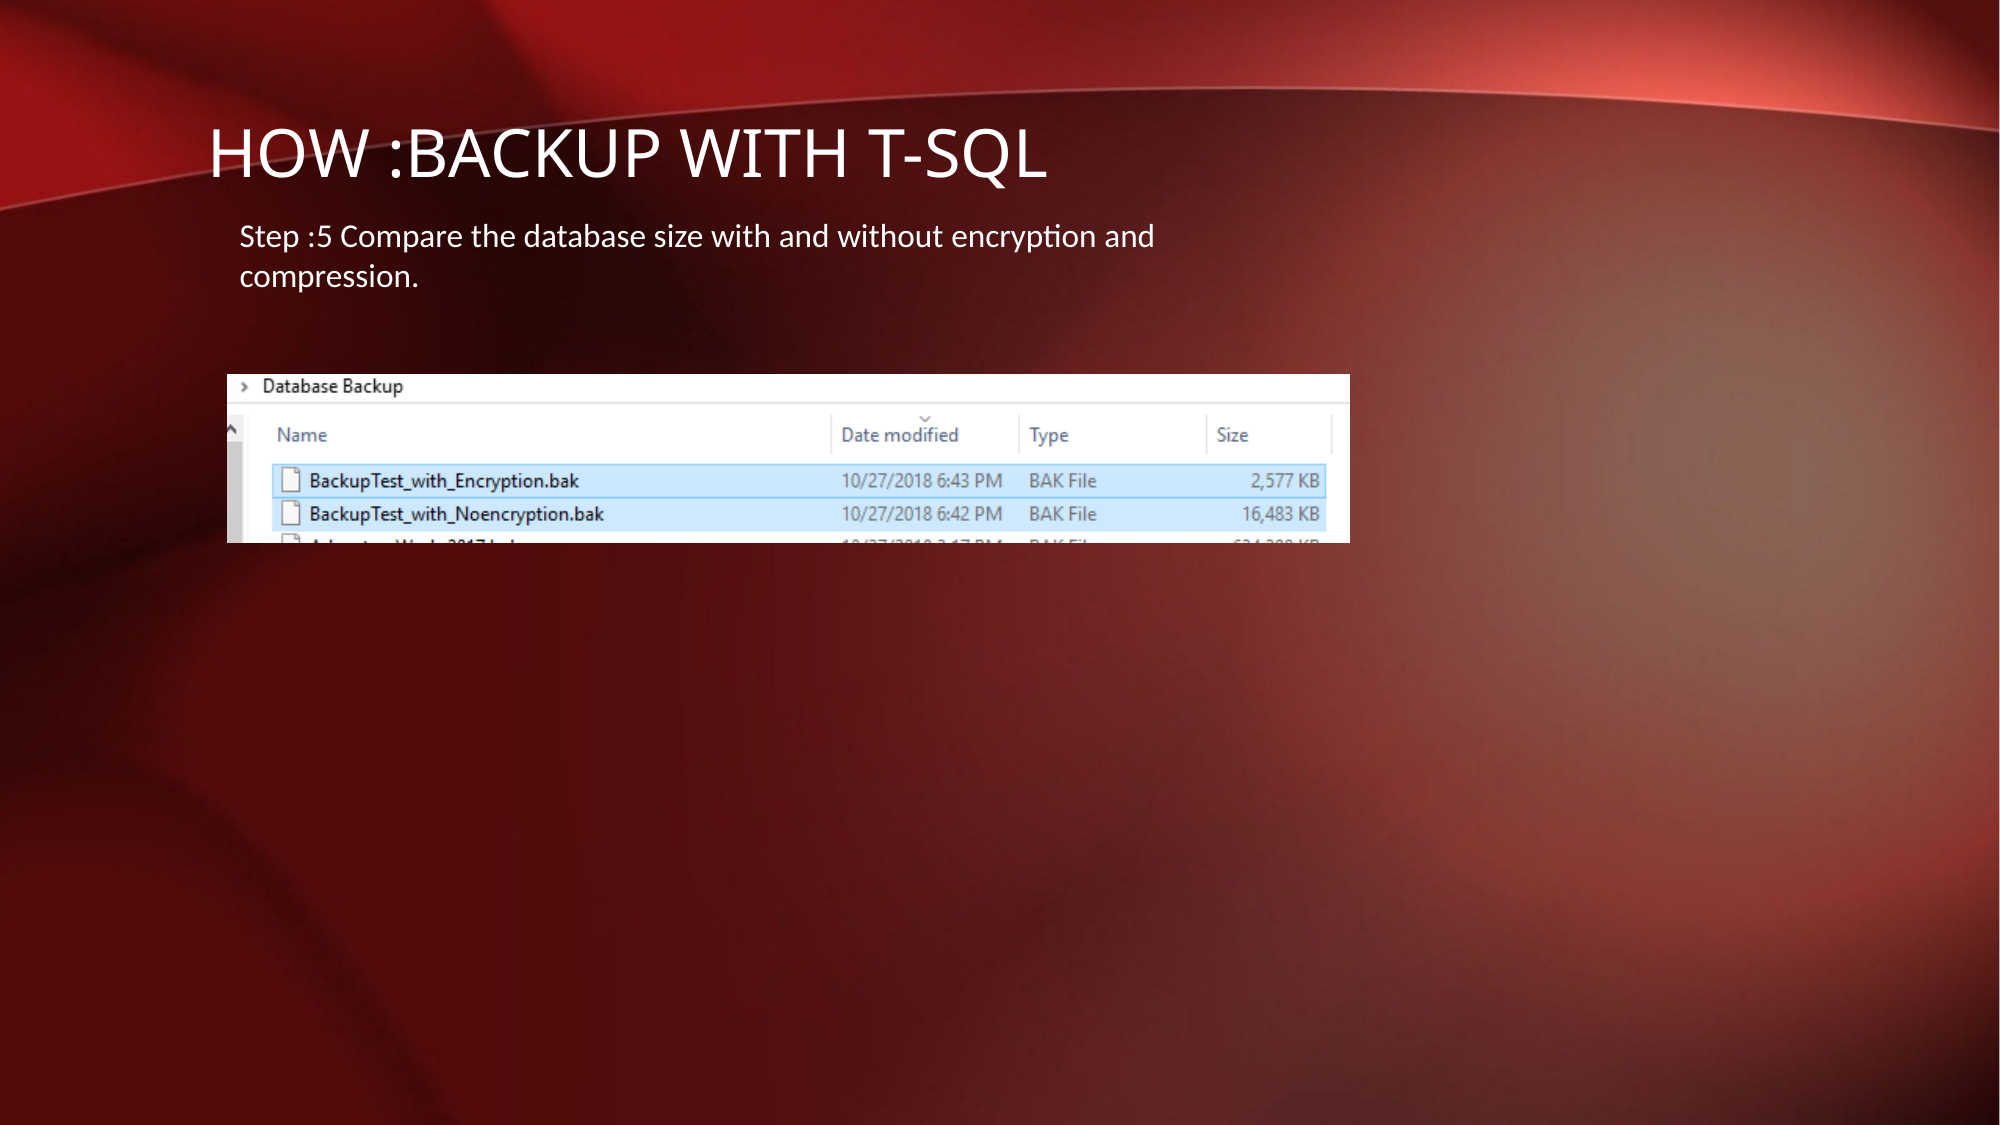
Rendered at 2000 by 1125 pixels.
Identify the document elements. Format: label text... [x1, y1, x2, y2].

title How :backup with t-sql [187, 99, 1440, 200]
text_box Step :5 Compare the database size with and without encryption and compression. [224, 206, 1325, 302]
picture [0, 0, 2000, 1125]
